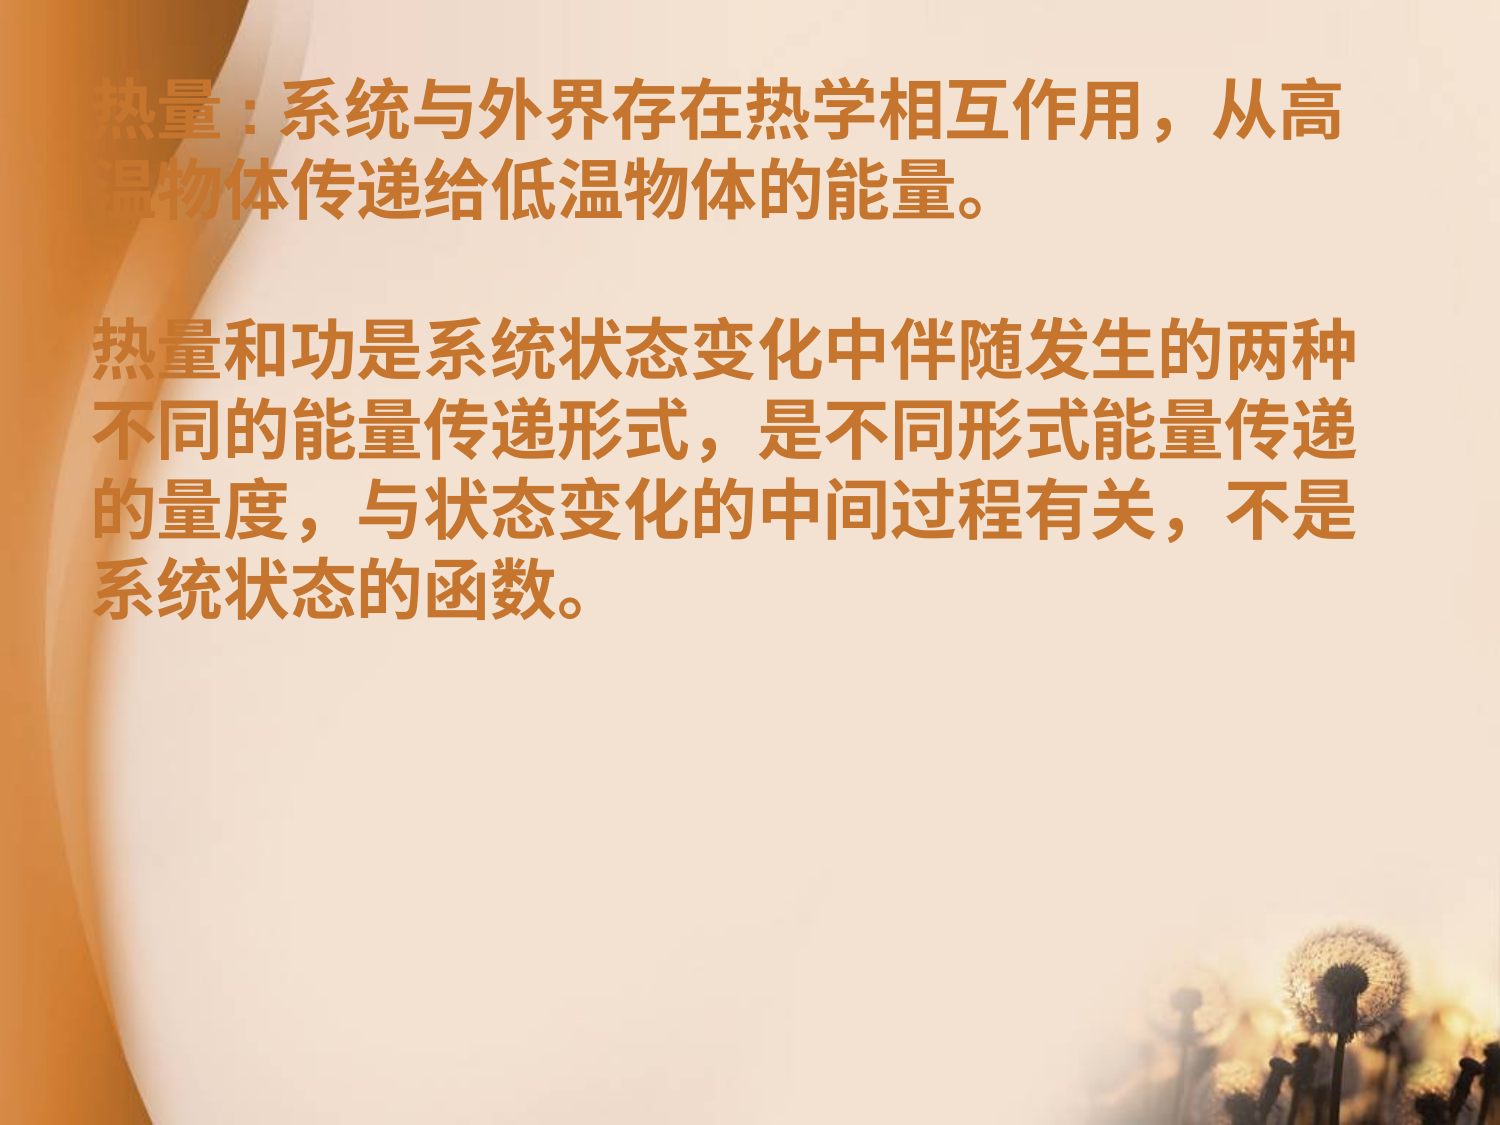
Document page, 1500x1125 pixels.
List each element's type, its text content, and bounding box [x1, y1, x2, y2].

title 热量:系统与外界存在热学相互作用，从高温物体传递给低温物体的能量。 热量和功是系统状态变化中伴随发生的两种不同的能量传递形式，是不同形式能量传递的量度，与状态变化的中间过程有关，不是系统状态的函数。 [75, 45, 1378, 731]
picture [0, 0, 1500, 1125]
